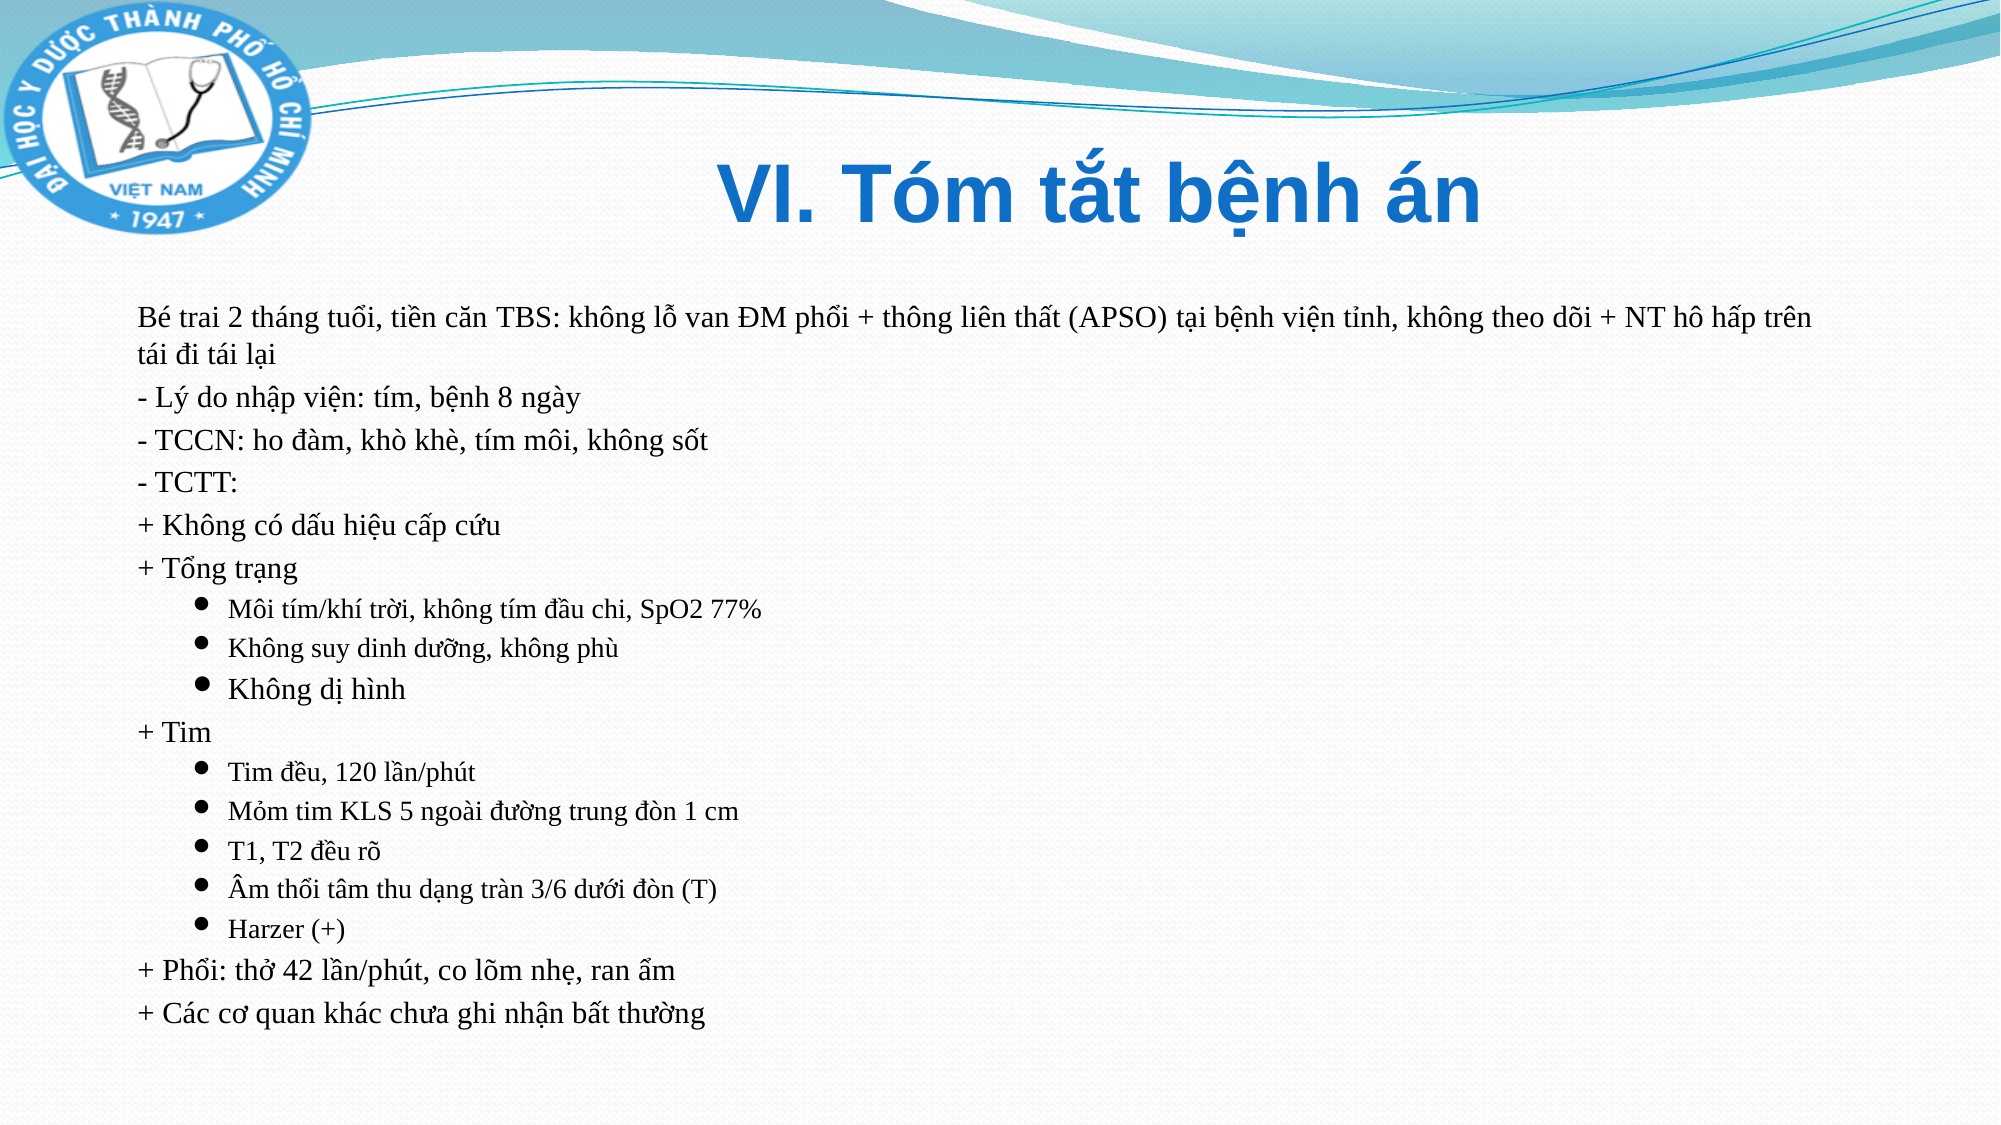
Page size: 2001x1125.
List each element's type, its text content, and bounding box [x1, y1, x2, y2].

list Bé trai 2 tháng tuổi, tiền căn TBS: không lỗ van ĐM phổi + thông liên thất (APSO) tại bệnh viện tỉnh, không theo dõi + NT hô hấp trên tái đi tái lại - Lý do nhập viện: tím, bệnh 8 ngày - TCCN: ho đàm, khò khè, tím môi, không sốt - TCTT: + Không có dấu hiệu cấp cứu + Tổng trạng Môi tím/khí trời, không tím đầu chi, SpO2 77% Không suy dinh dưỡng, không phù Không dị hình + Tim Tim đều, 120 lần/phút Mỏm tim KLS 5 ngoài đường trung đòn 1 cm T1, T2 đều rõ Âm thổi tâm thu dạng tràn 3/6 dưới đòn (T) Harzer (+) + Phổi: thở 42 lần/phút, co lõm nhẹ, ran ẩm + Các cơ quan khác chưa ghi nhận bất thường [122, 289, 1848, 1042]
title VI. Tóm tắt bệnh án [200, 117, 2000, 240]
picture [0, 0, 315, 237]
